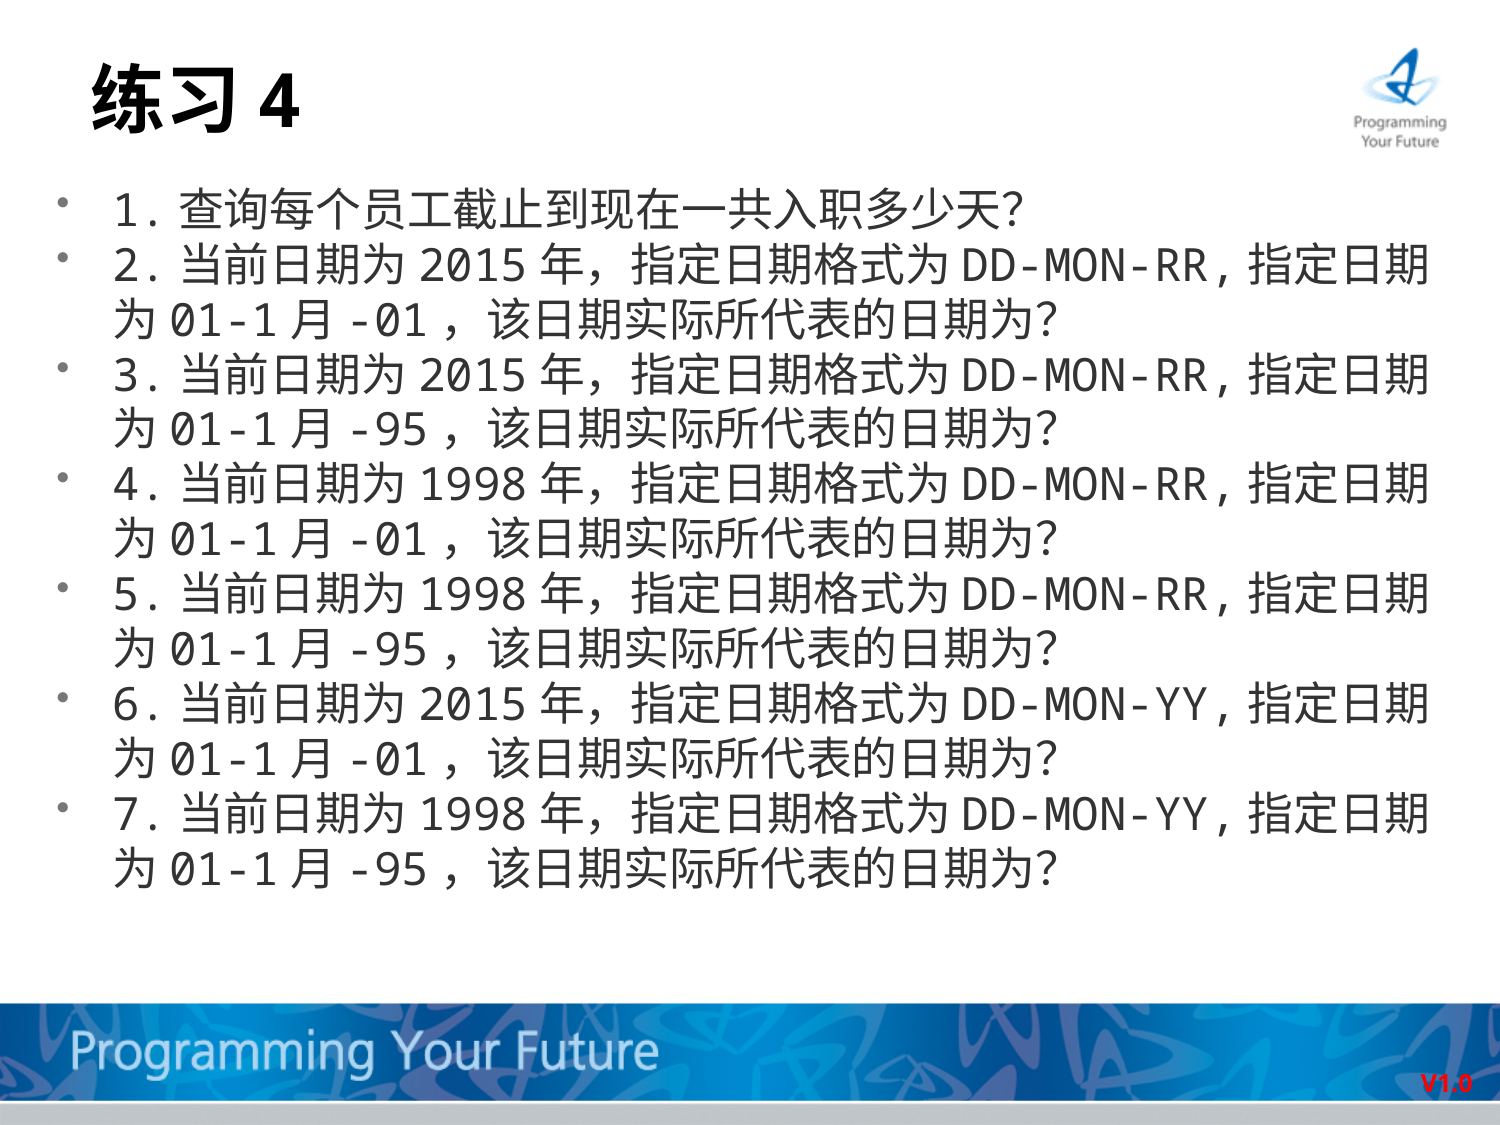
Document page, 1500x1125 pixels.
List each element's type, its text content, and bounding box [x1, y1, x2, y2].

picture [0, 997, 1500, 1125]
title 练习4 [74, 44, 1271, 162]
picture [1340, 42, 1461, 157]
list 1.查询每个员工截止到现在一共入职多少天？ 2.当前日期为2015年，指定日期格式为DD-MON-RR,指定日期为01-1月-01，该日期实际所代表的日期为？ 3.当前日期为2015年，指定日期格式为DD-MON-RR,指定日期为01-1月-95，该日期实际所代表的日期为？ 4.当前日期为1998年，指定日期格式为DD-MON-RR,指定日期为01-1月-01，该日期实际所代表的日期为？ 5.当前日期为1998年，指定日期格式为DD-MON-RR,指定日期为01-1月-95，该日期实际所代表的日期为？ 6.当前日期为2015年，指定日期格式为DD-MON-YY,指定日期为01-1月-01，该日期实际所代表的日期为？ 7.当前日期为1998年，指定日期格式为DD-MON-YY,指定日期为01-1月-95，该日期实际所代表的日期为？ [40, 172, 1477, 988]
